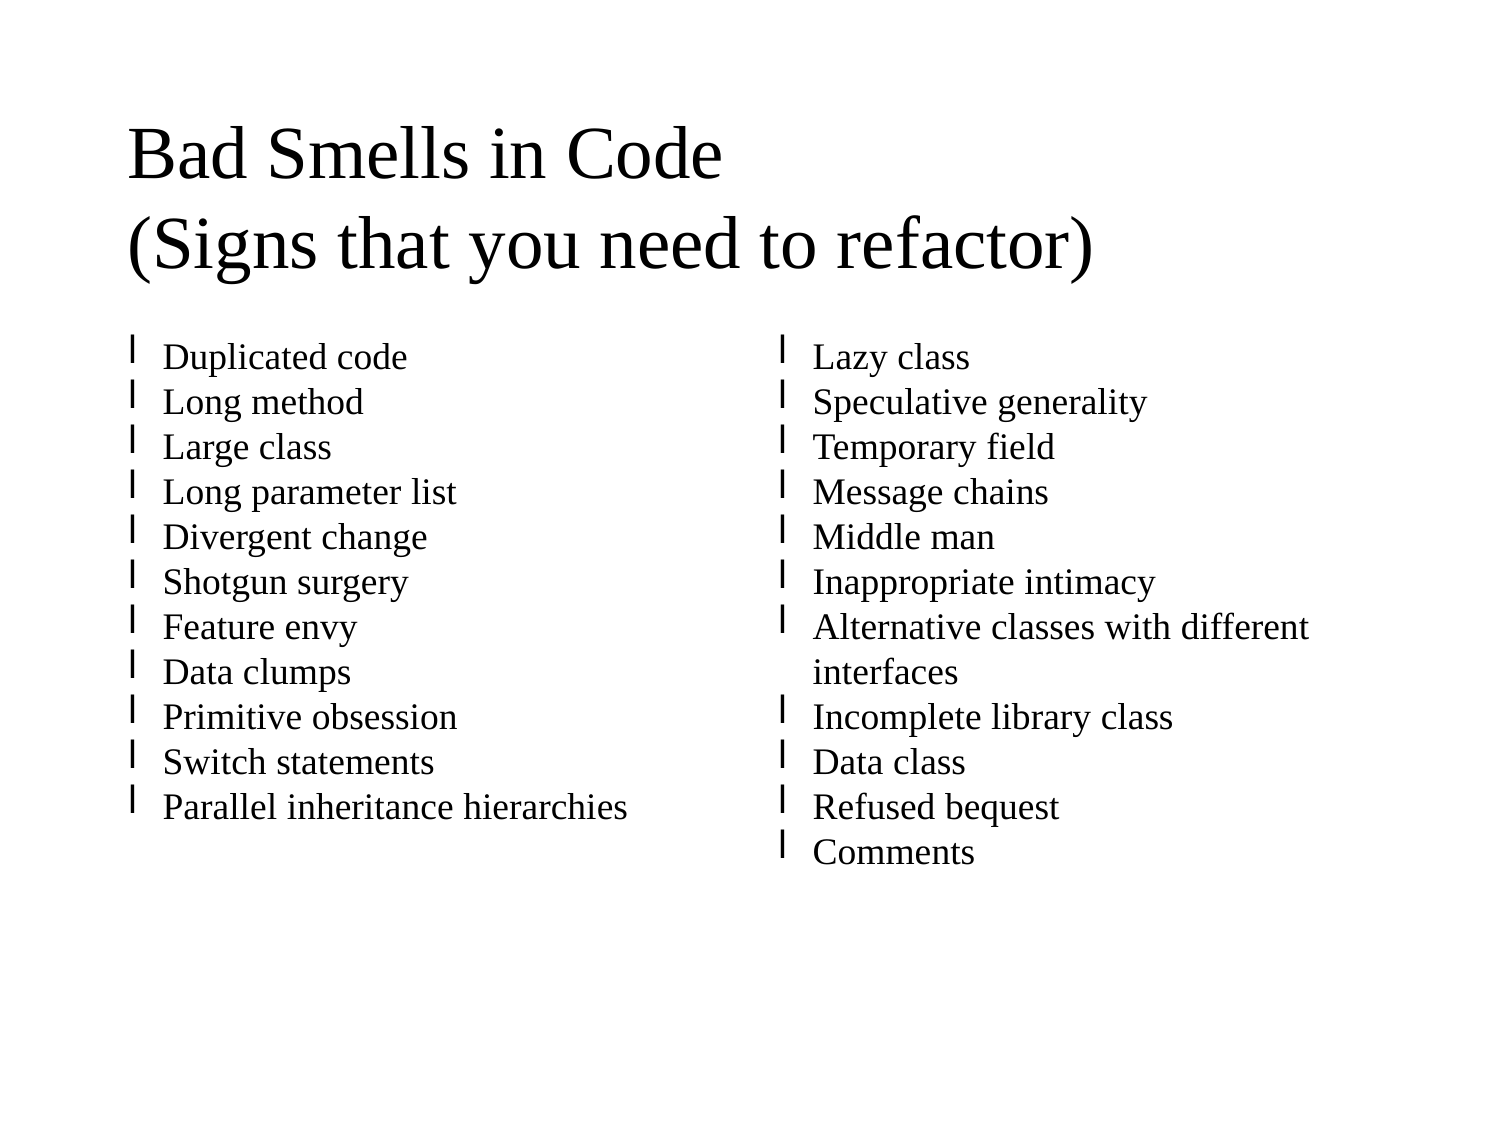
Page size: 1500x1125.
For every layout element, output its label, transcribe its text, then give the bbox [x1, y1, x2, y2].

text_box Lazy class Speculative generality Temporary field Message chains Middle man Inappropriate intimacy Alternative classes with different interfaces Incomplete library class Data class Refused bequest Comments [762, 324, 1388, 1000]
text_box Duplicated code Long method Large class Long parameter list Divergent change Shotgun surgery Feature envy Data clumps Primitive obsession Switch statements Parallel inheritance hierarchies [112, 324, 738, 1000]
text_box Bad Smells in Code (Signs that you need to refactor) [112, 99, 1388, 288]
